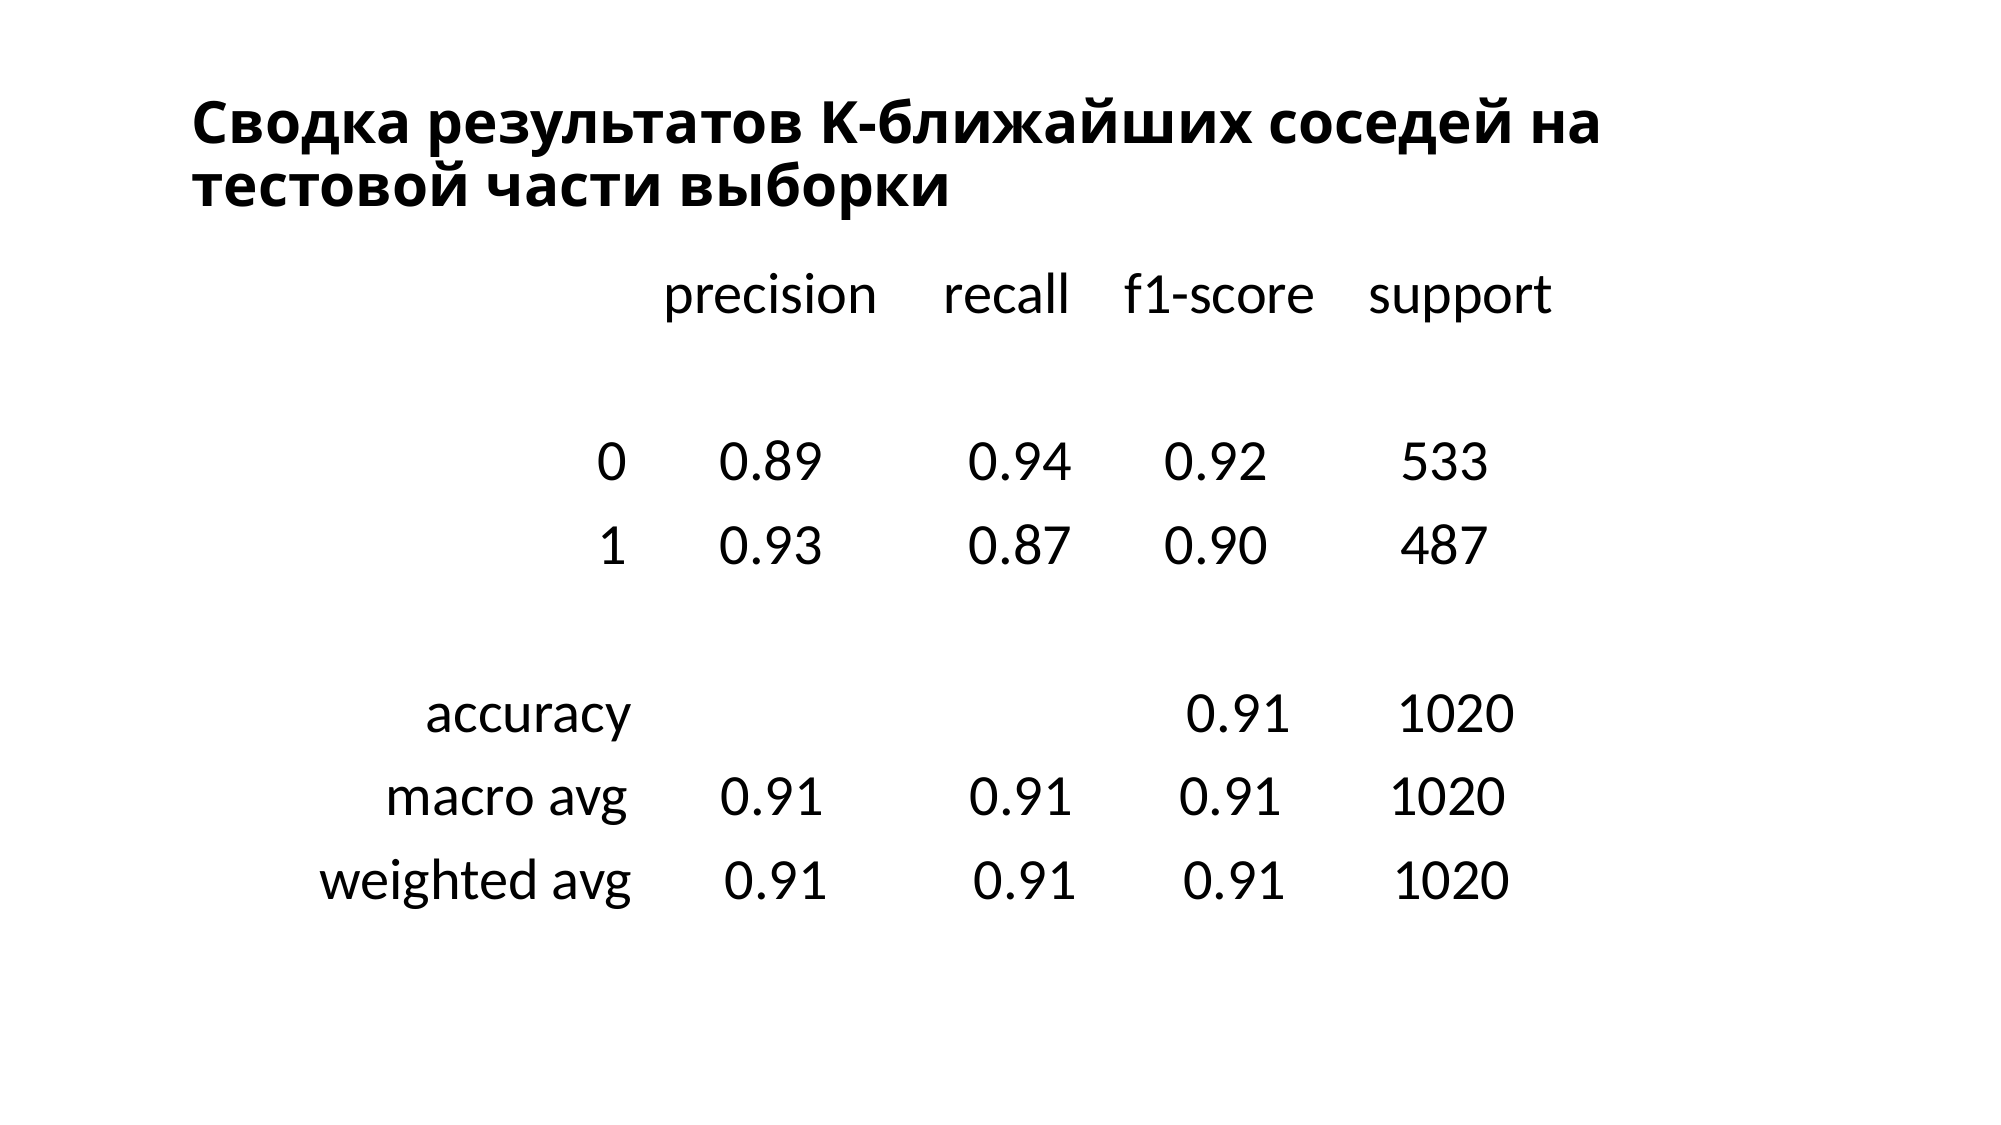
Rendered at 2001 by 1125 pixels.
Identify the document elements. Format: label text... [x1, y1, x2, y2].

list precision recall f1-score support 0 0.89 0.94 0.92 533 1 0.93 0.87 0.90 487 accuracy 0.91 1020 macro avg 0.91 0.91 0.91 1020 weighted avg 0.91 0.91 0.91 1020 [304, 255, 1696, 970]
title Сводка результатов K-ближайших соседей на тестовой части выборки [176, 72, 1867, 240]
